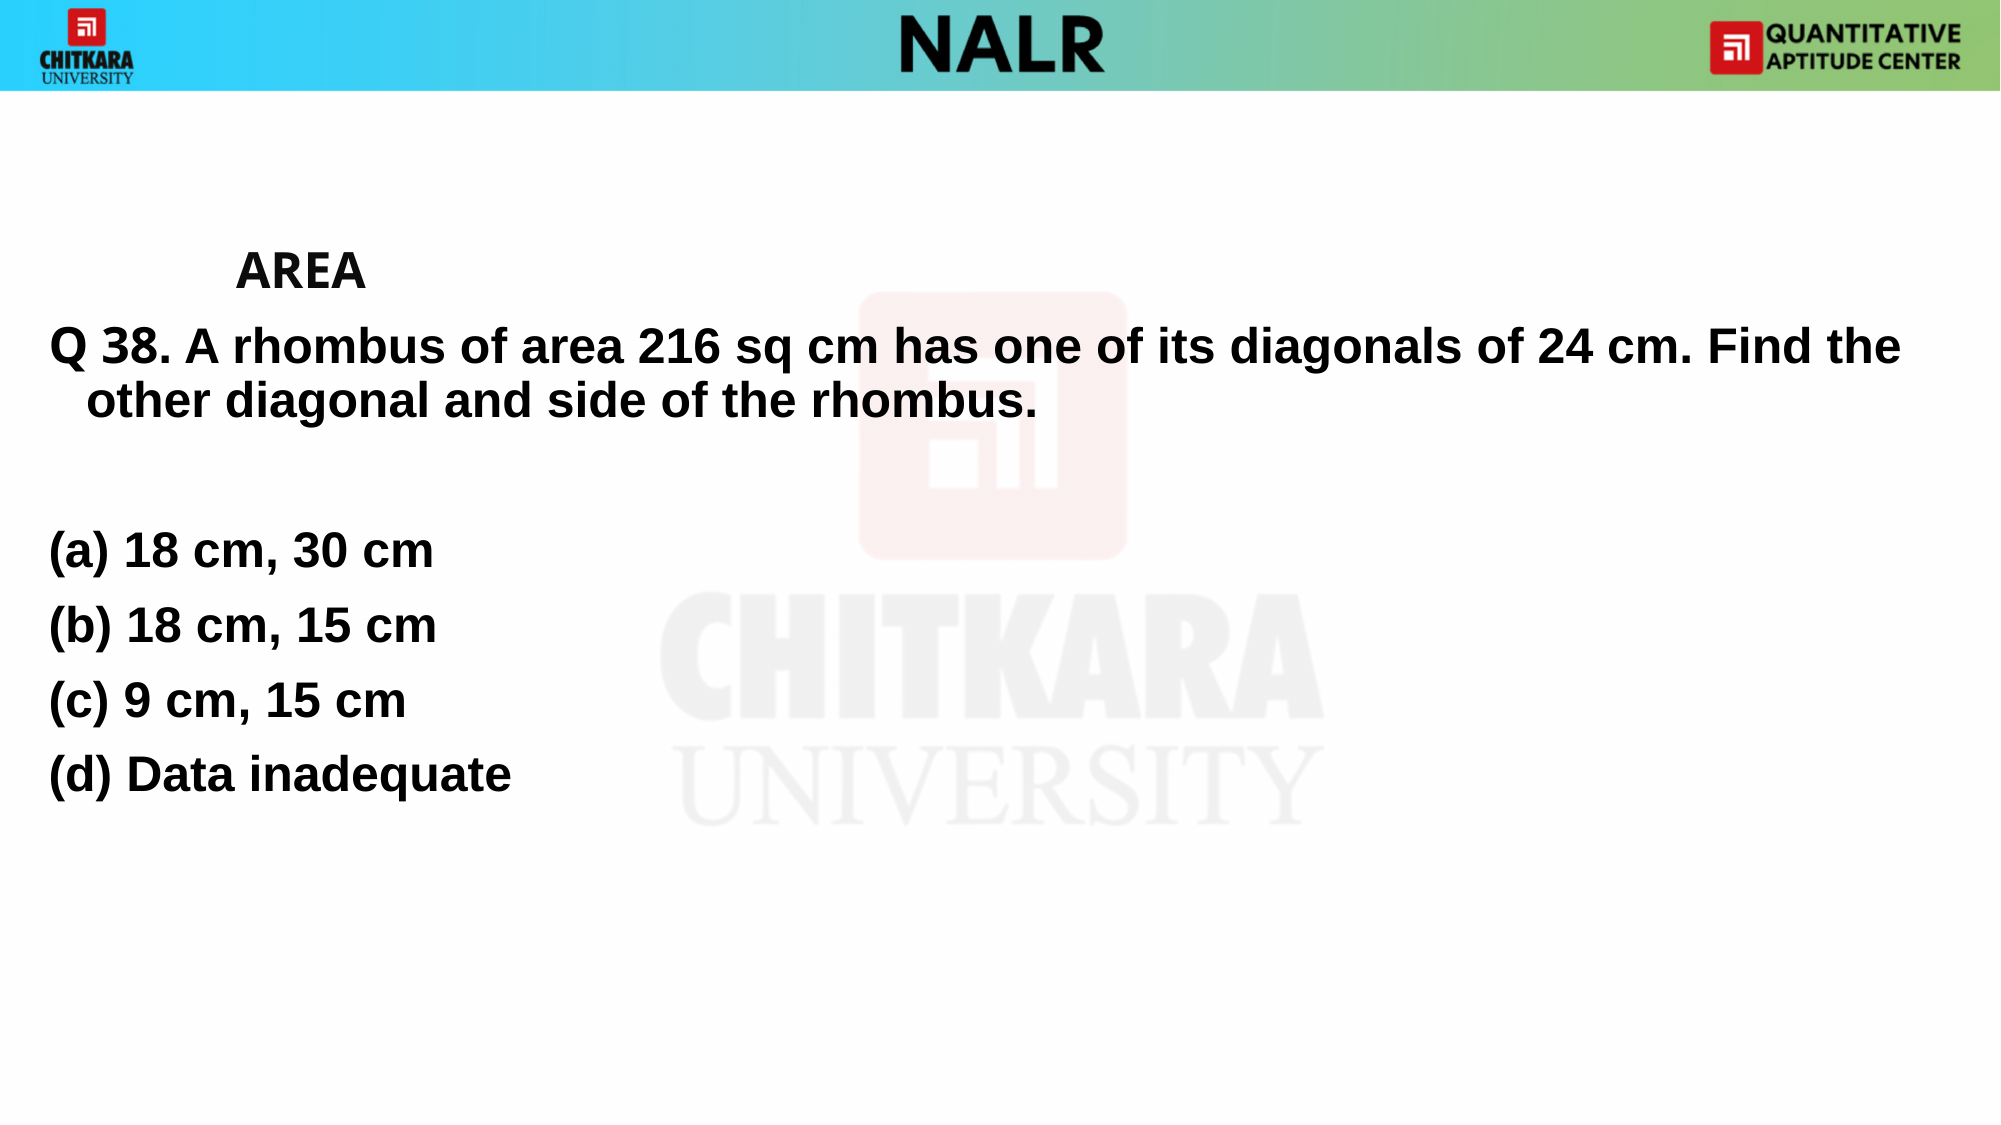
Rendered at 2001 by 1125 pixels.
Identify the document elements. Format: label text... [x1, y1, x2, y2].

picture [0, 0, 2001, 1125]
title [41, 31, 1959, 142]
list AREA Q 38. A rhombus of area 216 sq cm has one of its diagonals of 24 cm. Find the other diagonal and side of the rhombus. 18 cm, 30 cm (b) 18 cm, 15 cm (c) 9 cm, 15 cm (d) Data inadequate [33, 238, 1959, 1116]
